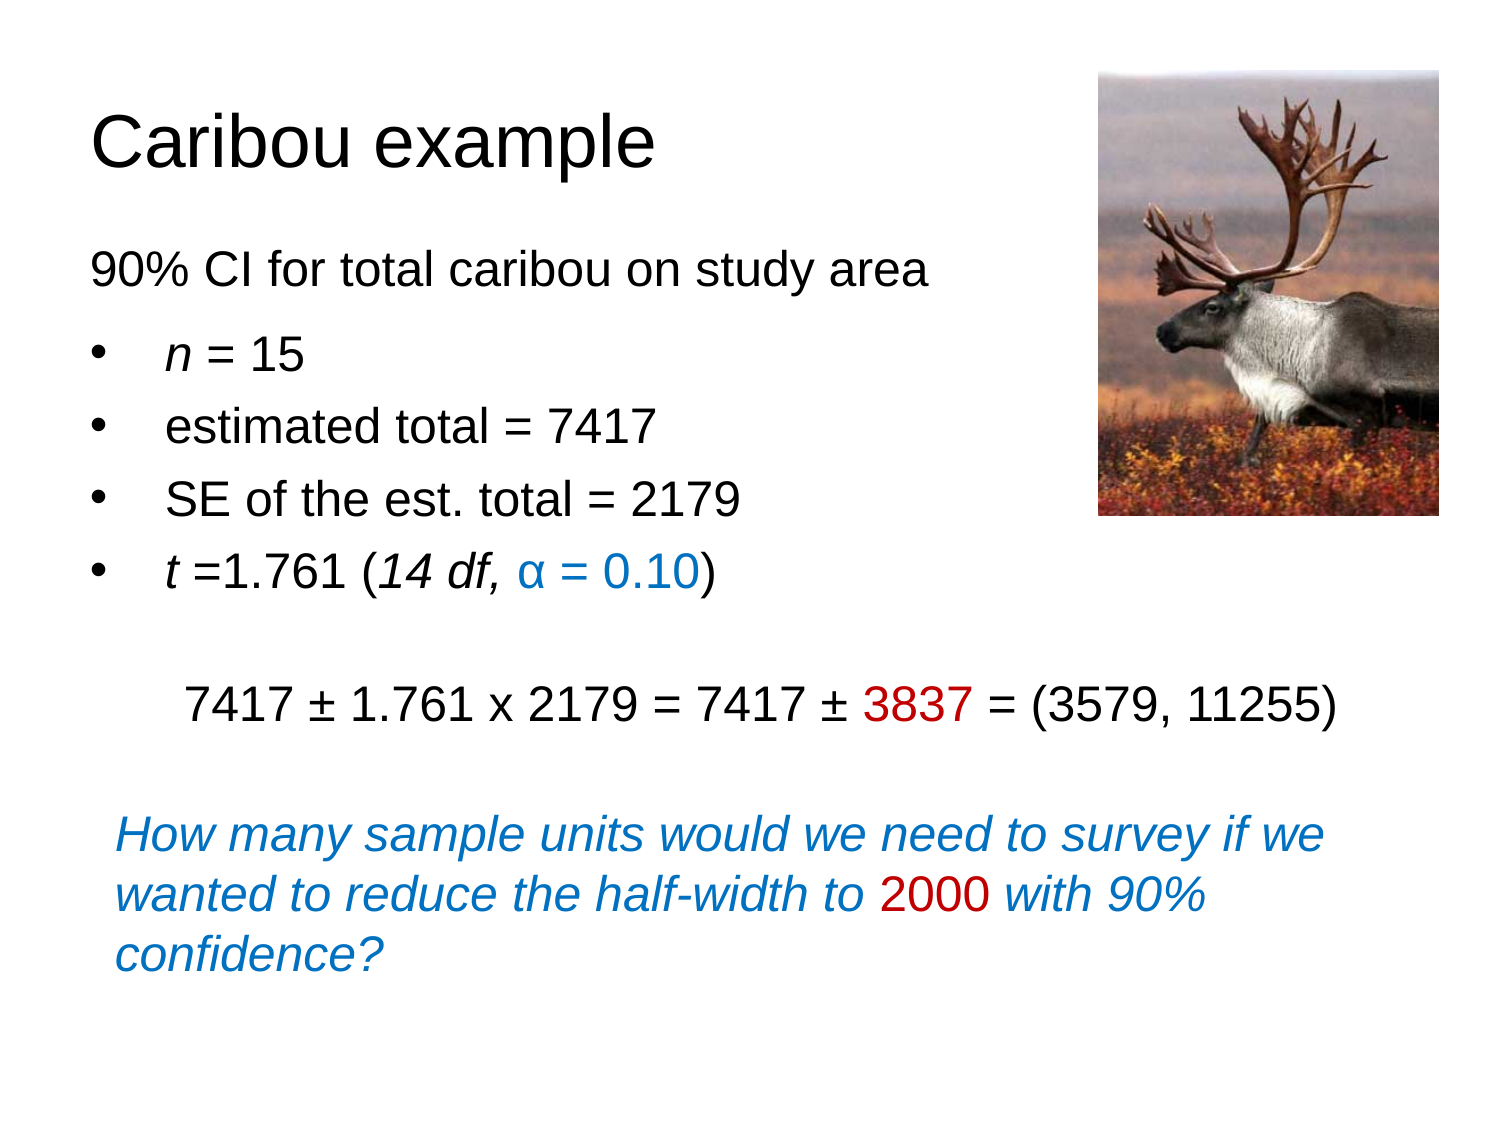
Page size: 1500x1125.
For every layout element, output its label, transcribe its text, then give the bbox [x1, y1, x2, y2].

text_box Caribou example [74, 59, 1369, 215]
picture [1098, 70, 1439, 516]
text_box 90% CI for total caribou on study area n = 15 estimated total = 7417 SE of the est. total = 2179 t =1.761 (14 df, α = 0.10) [75, 229, 1100, 607]
text_box How many sample units would we need to survey if we wanted to reduce the half-width to 2000 with 90% confidence? [99, 793, 1413, 989]
text_box 7417 ± 1.761 x 2179 = 7417 ± 3837 = (3579, 11255) [168, 664, 1369, 739]
